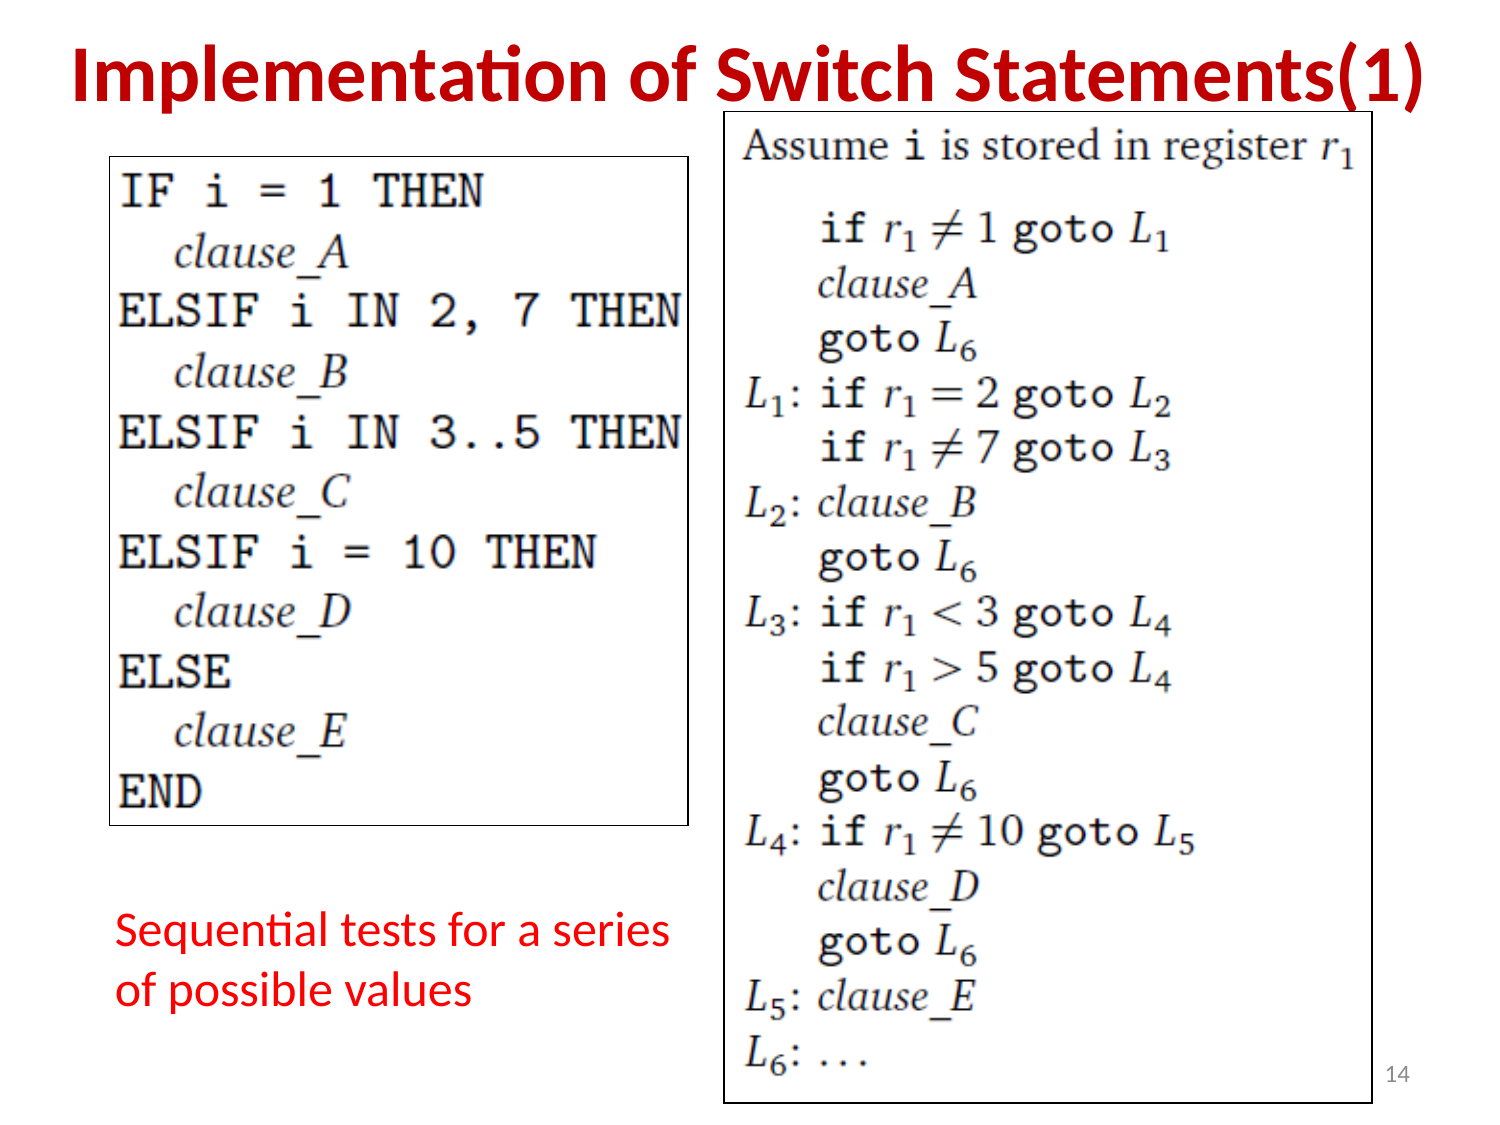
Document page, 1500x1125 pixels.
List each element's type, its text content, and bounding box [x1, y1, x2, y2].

slide_number 14 [1376, 1042, 1425, 1103]
picture [724, 112, 1372, 1103]
picture [109, 157, 688, 826]
title Implementation of Switch Statements(1) [24, 0, 1475, 163]
text_box Sequential tests for a series of possible values [99, 888, 719, 1024]
